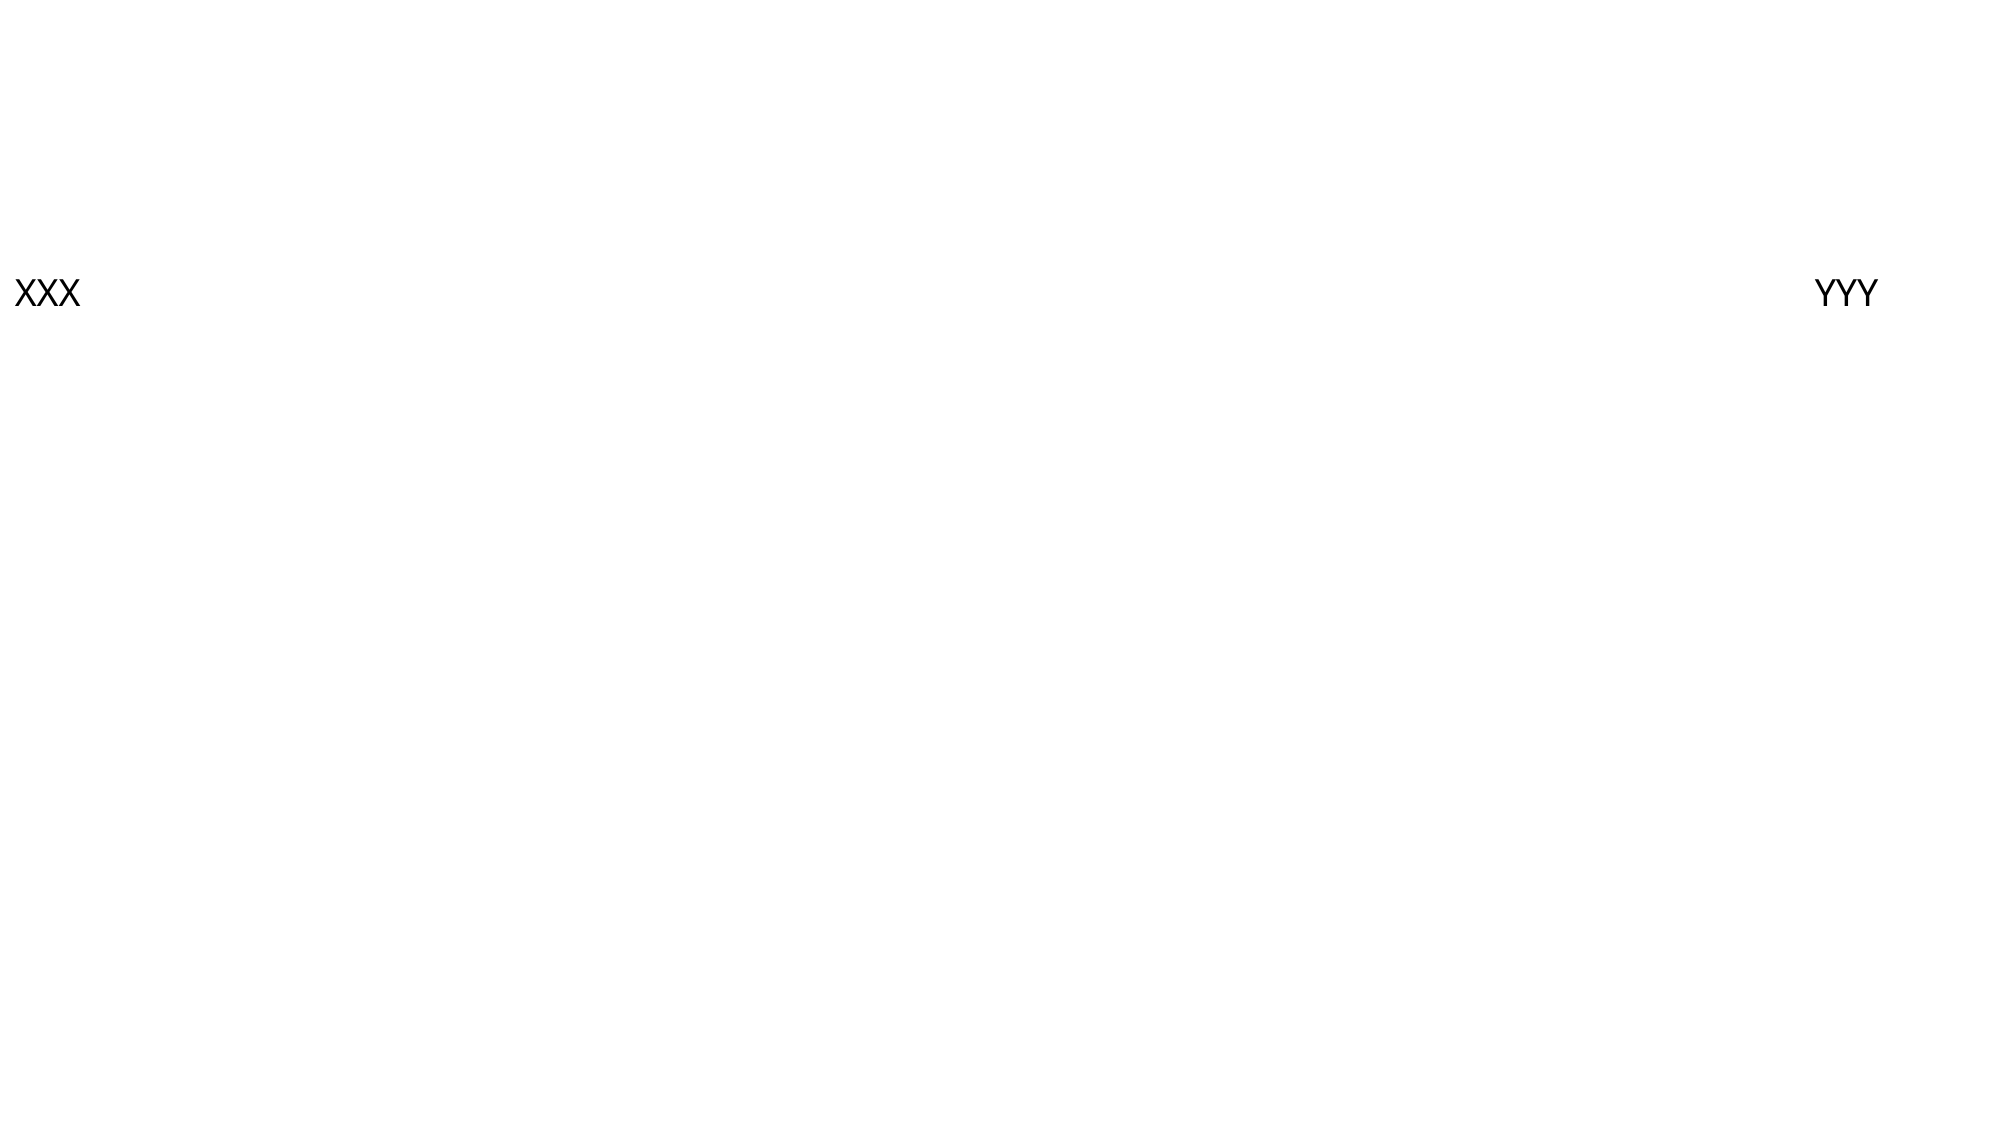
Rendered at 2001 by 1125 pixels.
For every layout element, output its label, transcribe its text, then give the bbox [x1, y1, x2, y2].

text_box XXX YYY [0, 261, 2000, 322]
